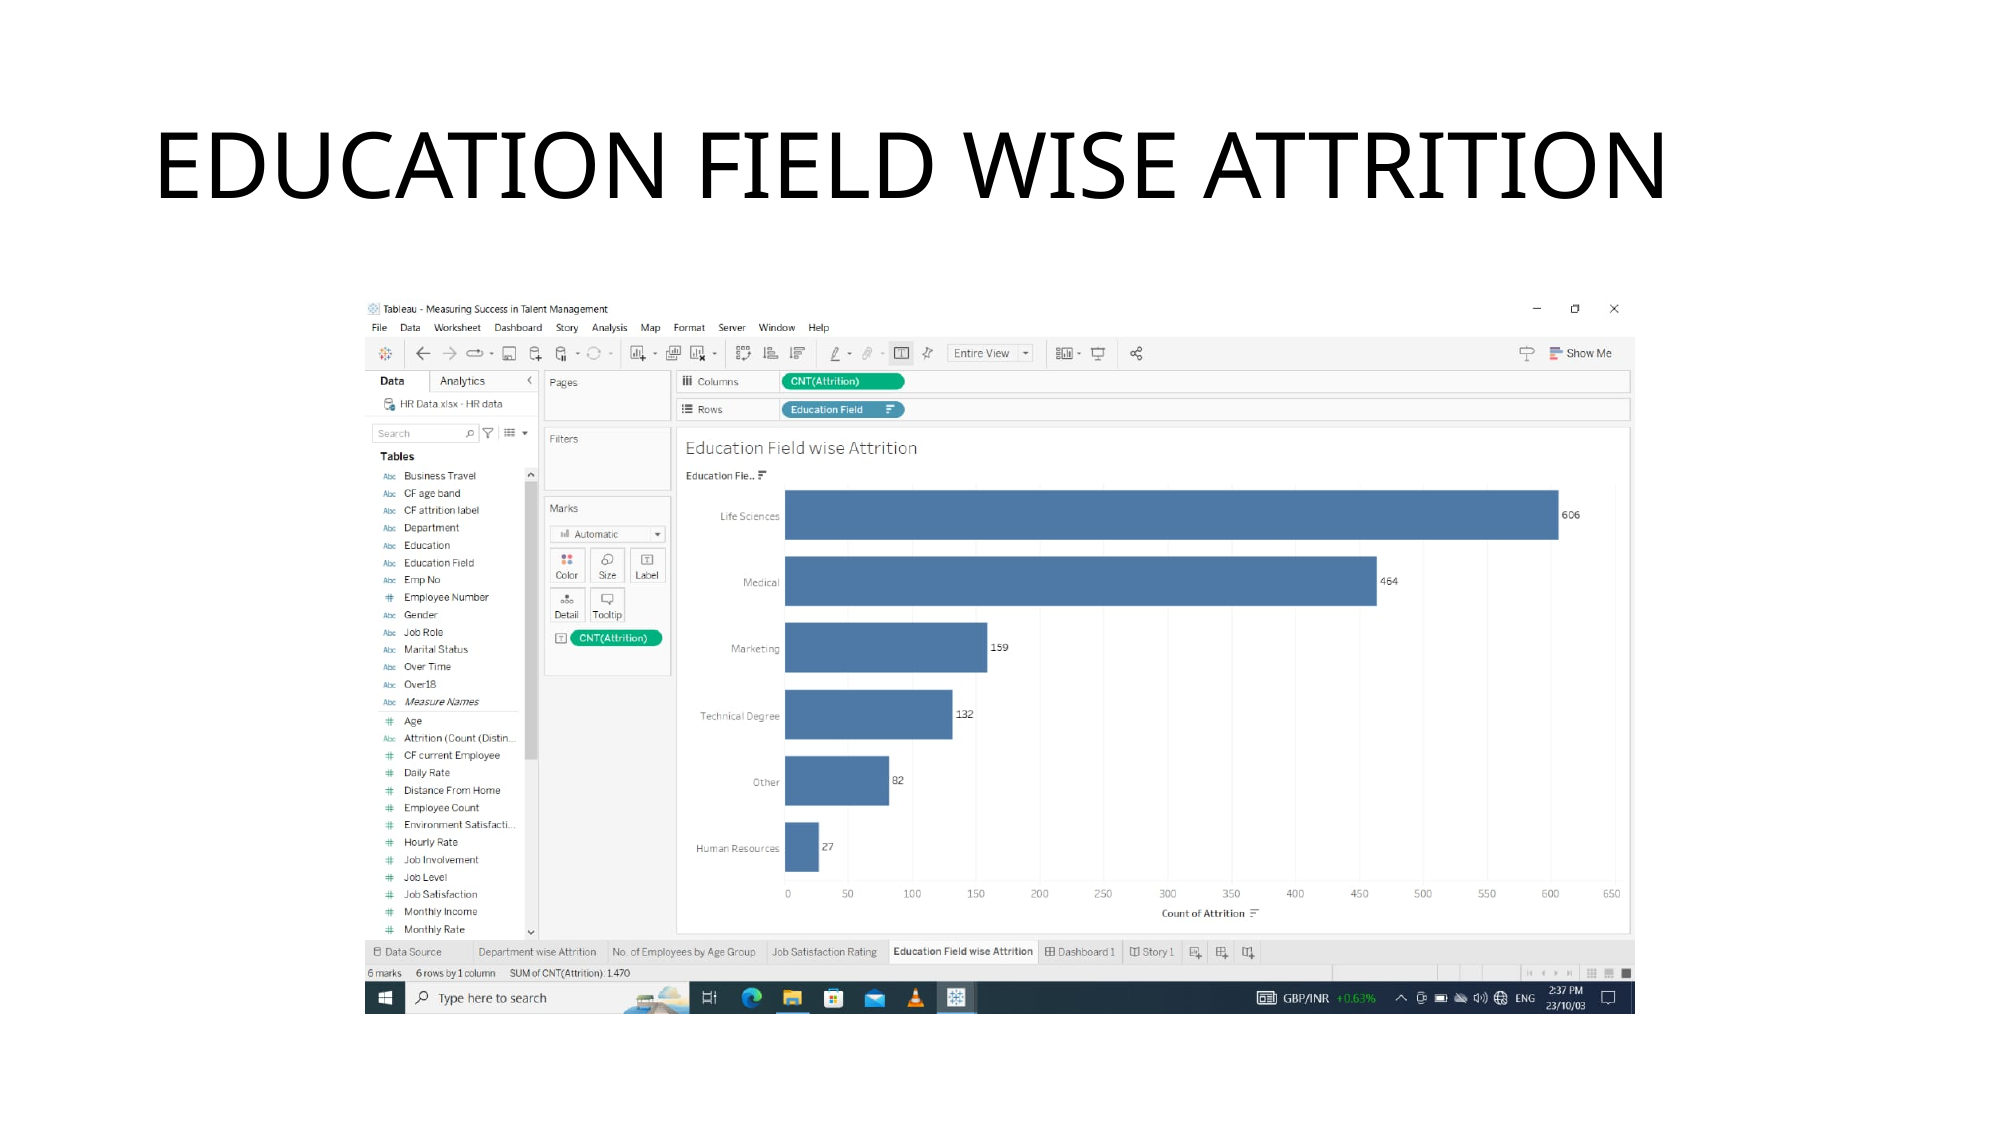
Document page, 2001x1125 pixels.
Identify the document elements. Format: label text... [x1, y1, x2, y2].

title EDUCATION FIELD WISE ATTRITION [137, 59, 1863, 278]
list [365, 299, 1635, 1014]
